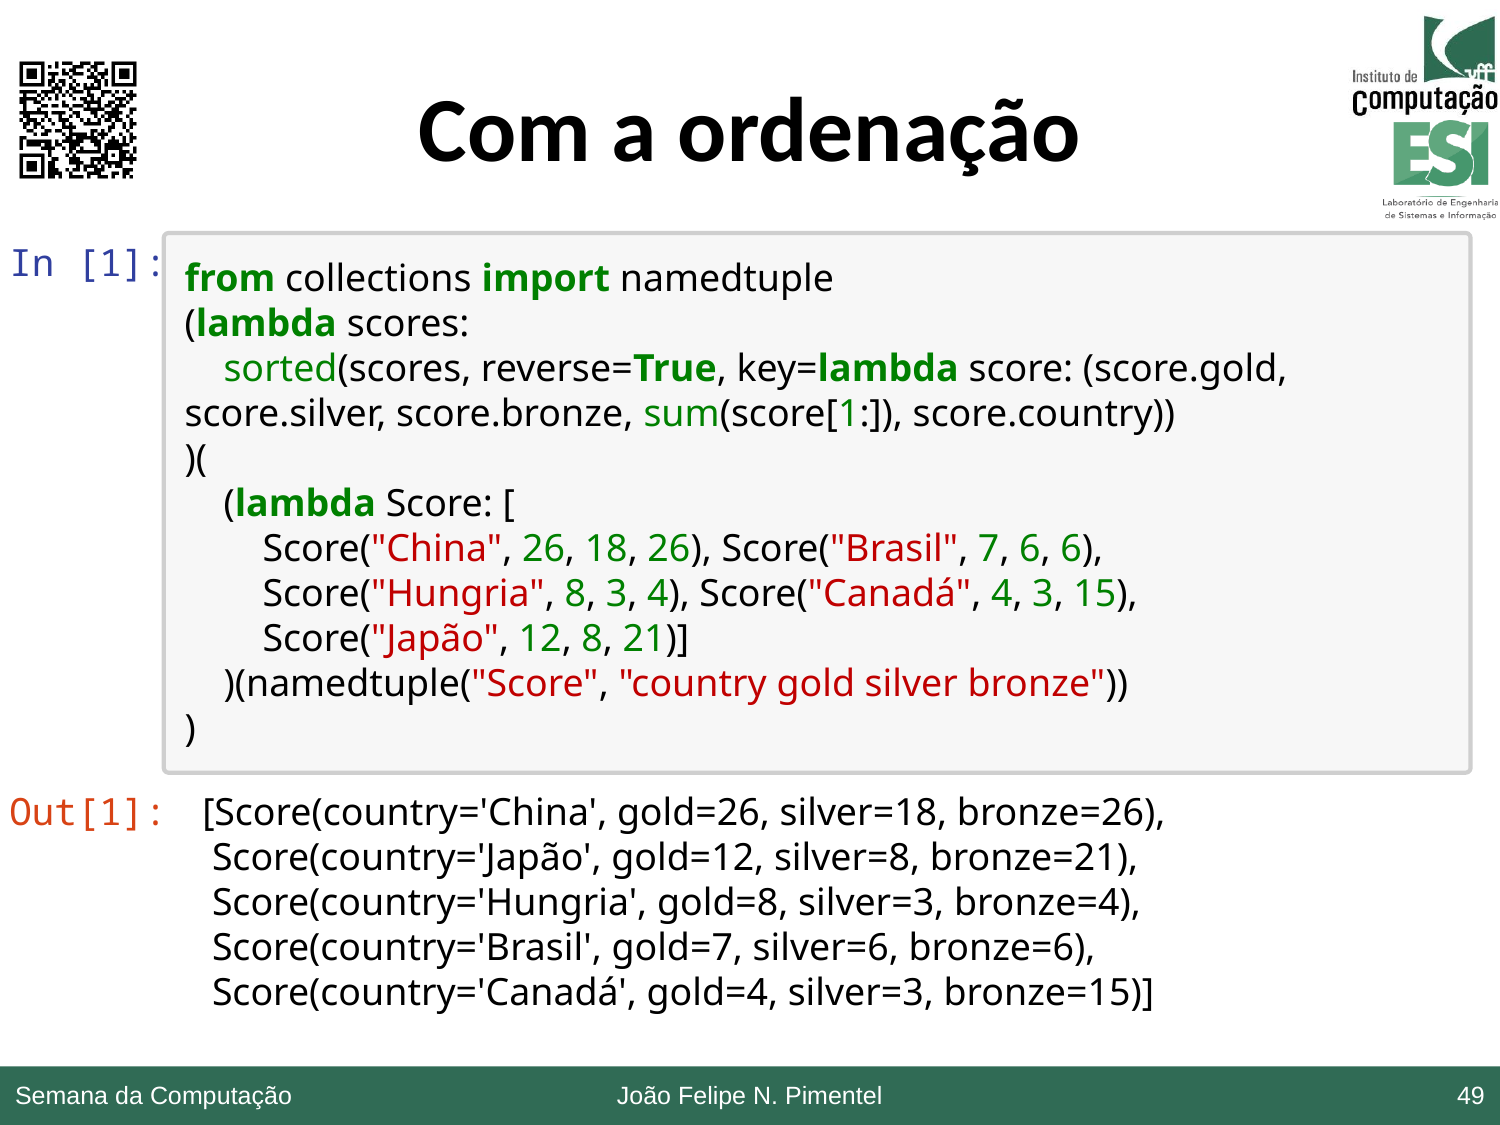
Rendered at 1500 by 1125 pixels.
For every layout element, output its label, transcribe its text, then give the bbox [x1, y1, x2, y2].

footer João Felipe N. Pimentel [512, 1065, 988, 1125]
text_box Out[1]: [0, 780, 182, 841]
text_box In [1]: [0, 231, 182, 292]
title Com a ordenação [150, 30, 1350, 219]
text_box from collections import namedtuple (lambda scores: sorted(scores, reverse=True, key=lambda score: (score.gold, score.silver, score.bronze, sum(score[1:]), score.country)) )( (lambda Score: [ Score("China", 26, 18, 26), Score("Brasil", 7, 6, 6), Score("Hungria", 8, 3, 4), Score("Canadá", 4, 3, 15), Score("Japão", 12, 8, 21)] )(namedtuple("Score", "country gold silver bronze")) ) [161, 230, 1473, 775]
slide_number 49 [1149, 1065, 1500, 1125]
picture [12, 54, 143, 185]
picture [1383, 120, 1498, 220]
text_box [Score(country='China', gold=26, silver=18, bronze=26), Score(country='Japão', gold=12, silver=8, bronze=21), Score(country='Hungria', gold=8, silver=3, bronze=4), Score(country='Brasil', gold=7, silver=6, bronze=6), Score(country='Canadá', gold=4, silver=3, bronze=15)] [187, 780, 1182, 1021]
slide_number Semana da Computação [0, 1065, 350, 1125]
